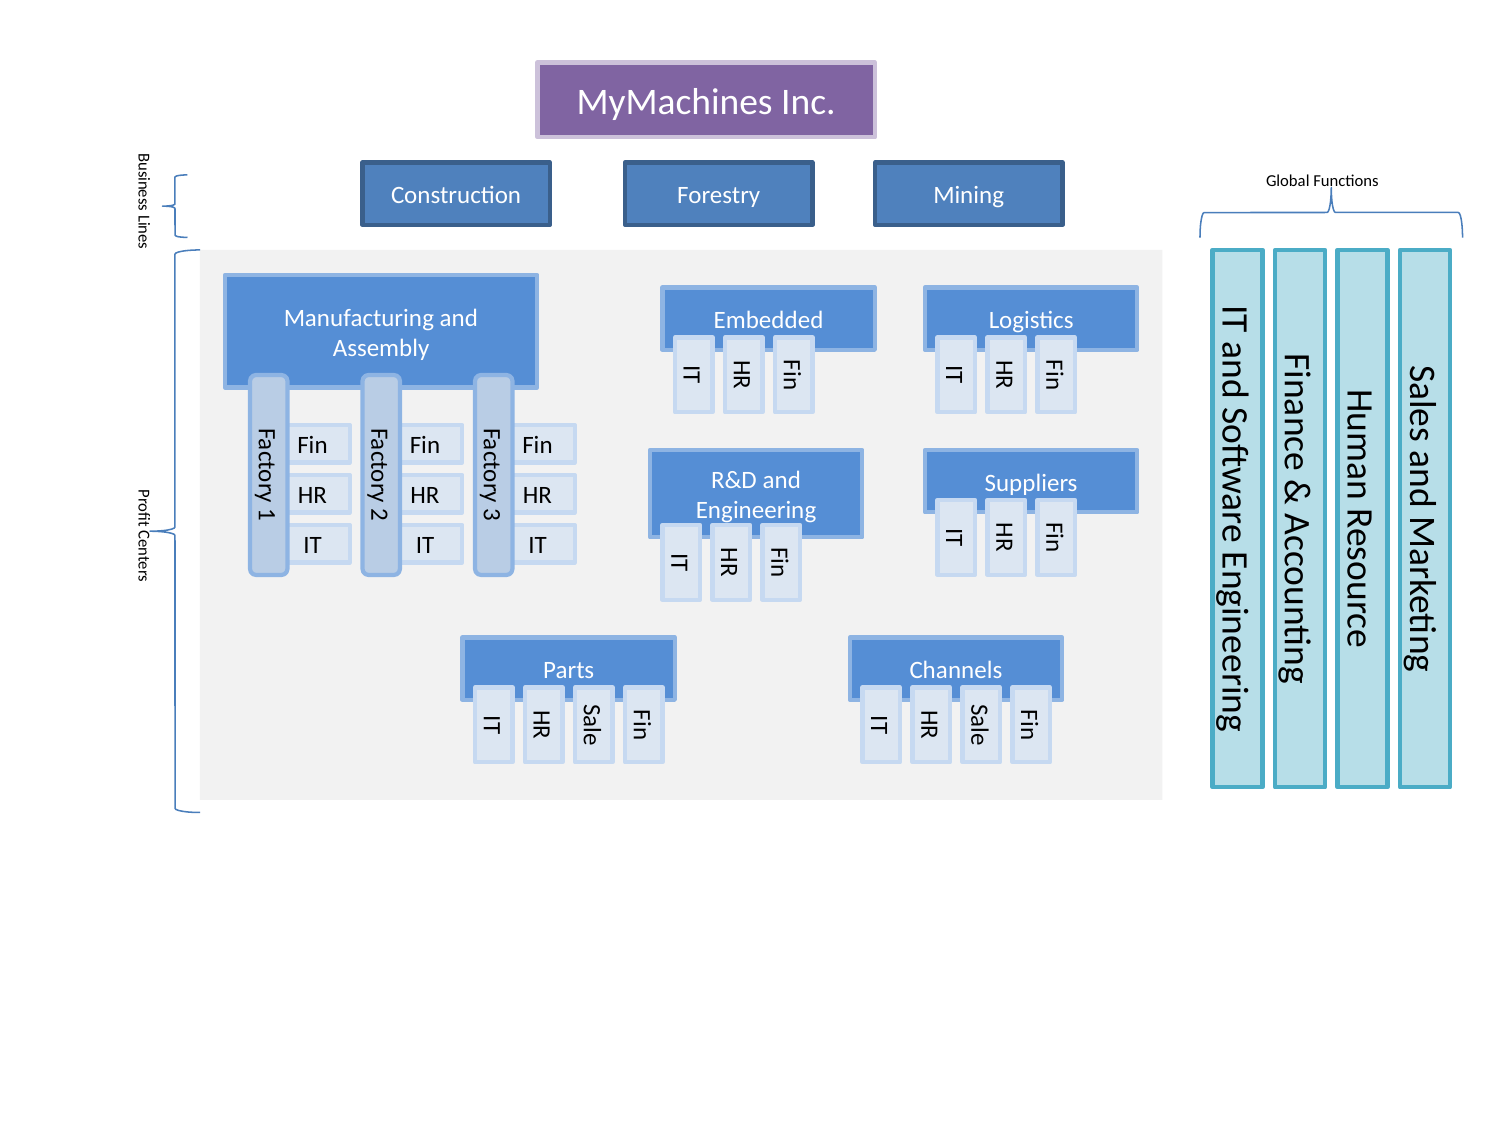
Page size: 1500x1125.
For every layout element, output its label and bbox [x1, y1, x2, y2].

text_box [126, 62, 1463, 813]
